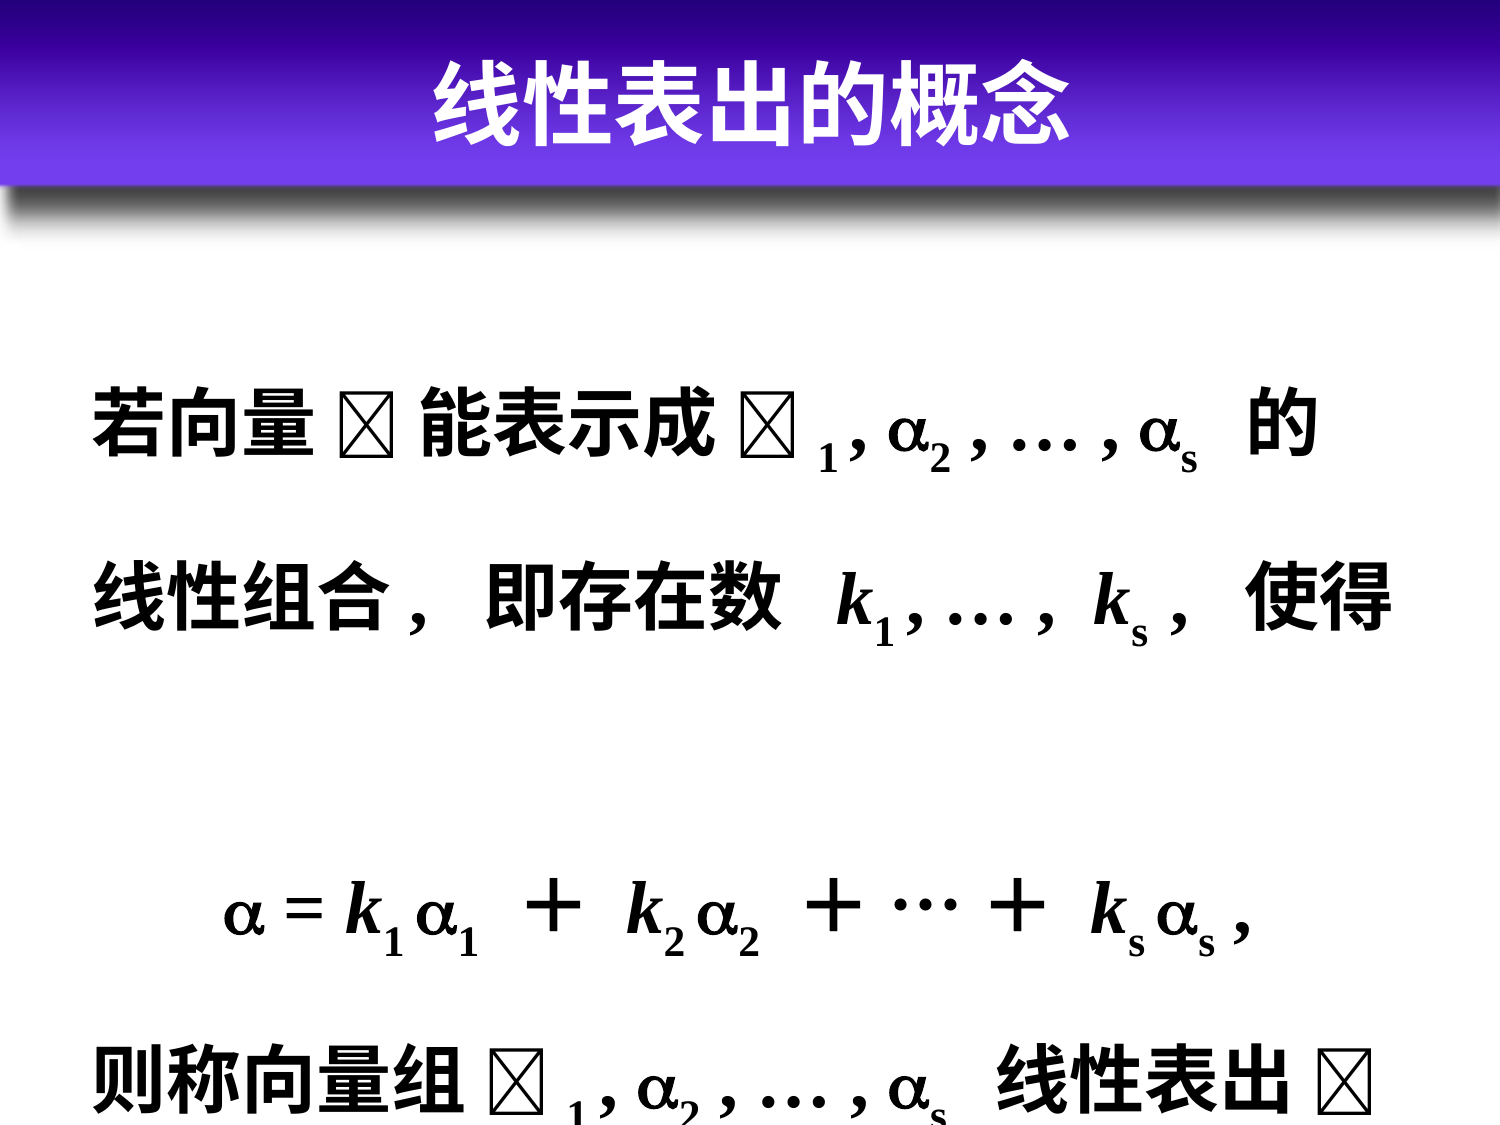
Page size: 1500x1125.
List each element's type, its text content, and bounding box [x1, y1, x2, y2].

list 若向量  能表示成 1 , 2 , … , s 的 线性组合, 即存在数 k1 , … , ks , 使得  = k1 1 ＋ k2 2 ＋ … ＋ ks s , 则称向量组 1 , 2 , … , s 线性表出  [76, 314, 1427, 1047]
picture [0, 0, 1500, 280]
